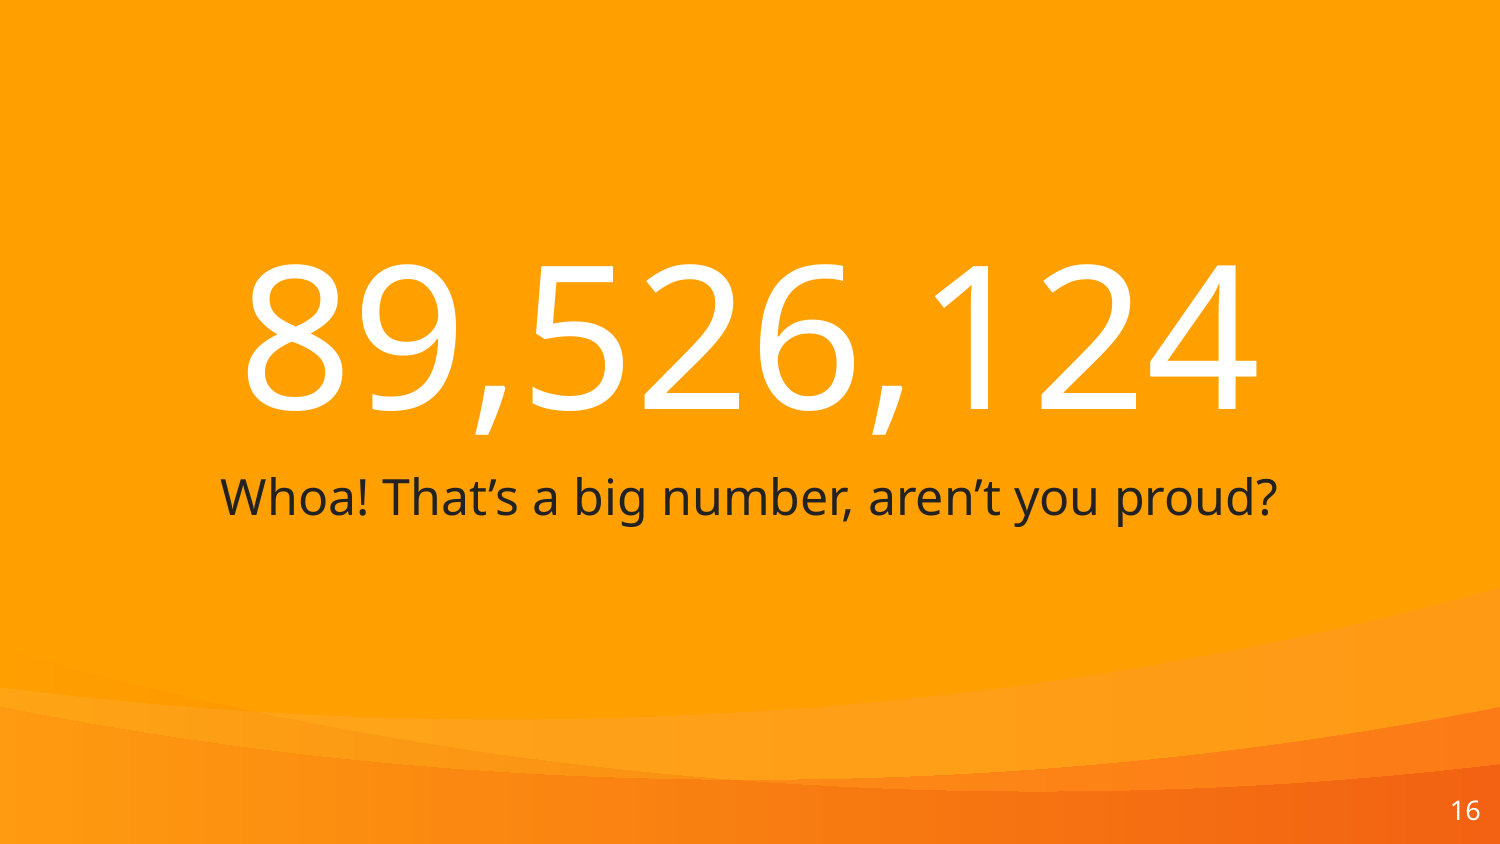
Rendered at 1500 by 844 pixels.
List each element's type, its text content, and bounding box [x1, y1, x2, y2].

text_box 89,526,124 [112, 259, 1388, 450]
text_box Whoa! That’s a big number, aren’t you proud? [112, 465, 1388, 595]
text_box <number> [1391, 779, 1481, 844]
